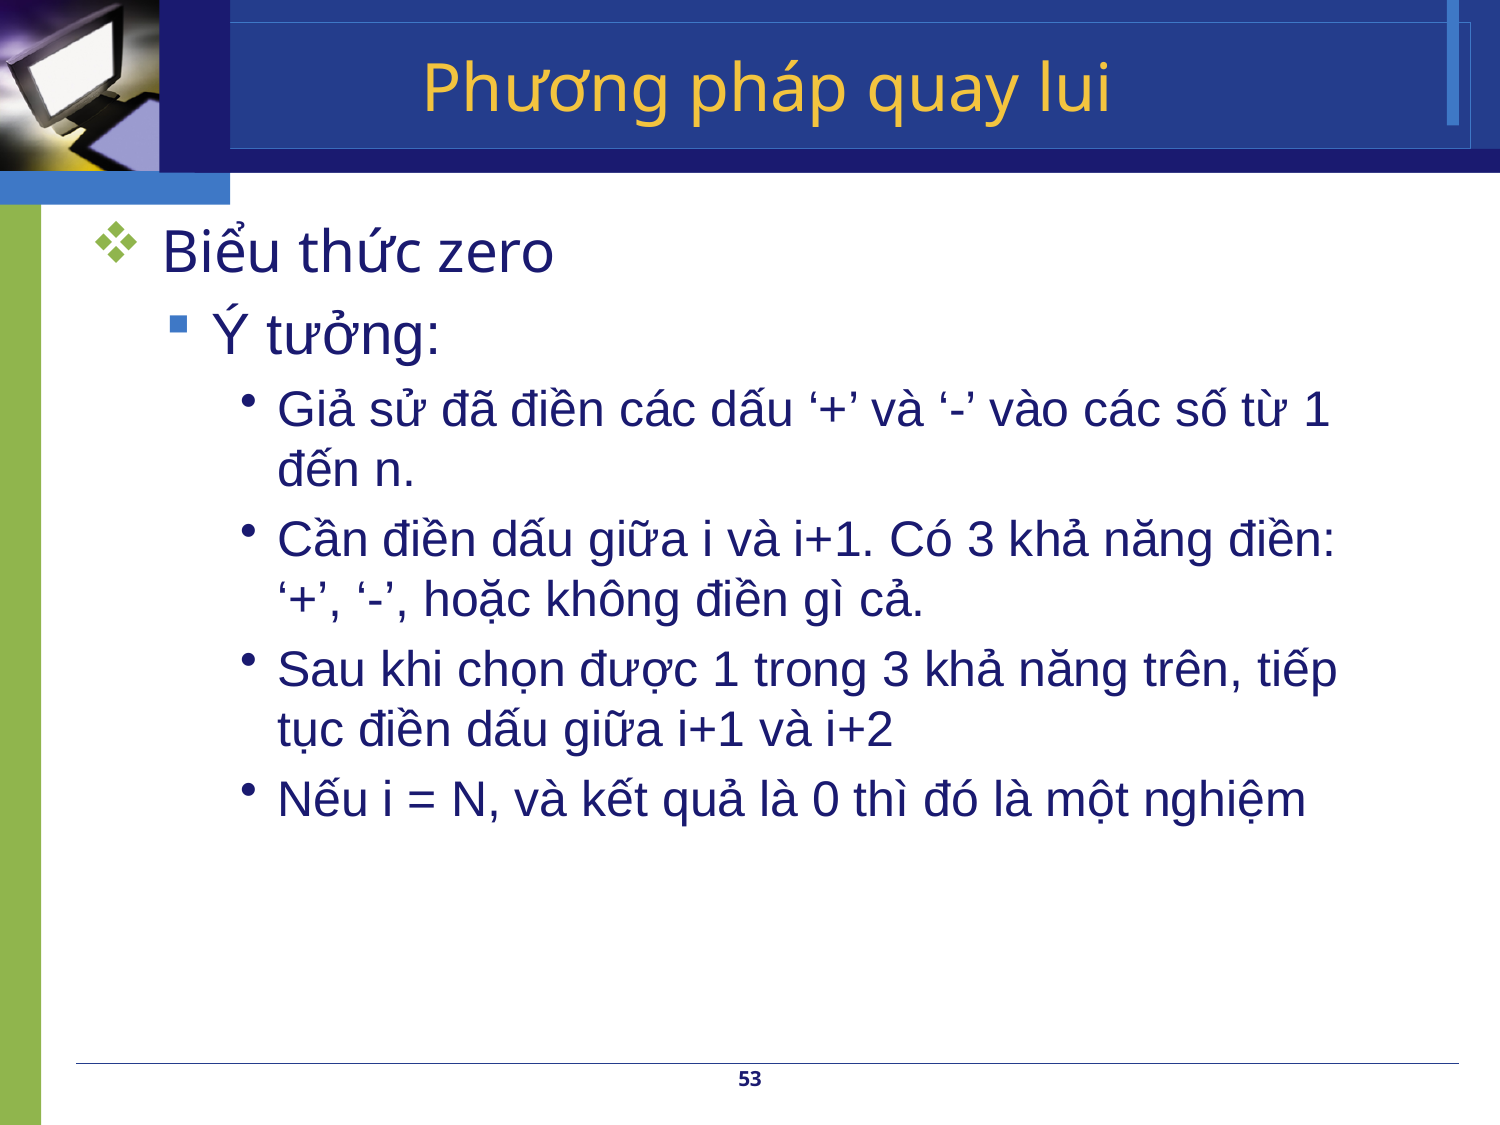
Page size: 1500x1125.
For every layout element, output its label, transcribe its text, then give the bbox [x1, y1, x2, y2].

title Phương pháp quay lui [122, 38, 1413, 131]
slide_number 53 [574, 1057, 926, 1096]
picture [0, 0, 159, 171]
list Biểu thức zero Ý tưởng: Giả sử đã điền các dấu ‘+’ và ‘-’ vào các số từ 1 đến n. Cần điền dấu giữa i và i+1. Có 3 khả năng điền: ‘+’, ‘-’, hoặc không điền gì cả. Sau khi chọn được 1 trong 3 khả năng trên, tiếp tục điền dấu giữa i+1 và i+2 Nếu i = N, và kết quả là 0 thì đó là một nghiệm [74, 206, 1426, 1069]
